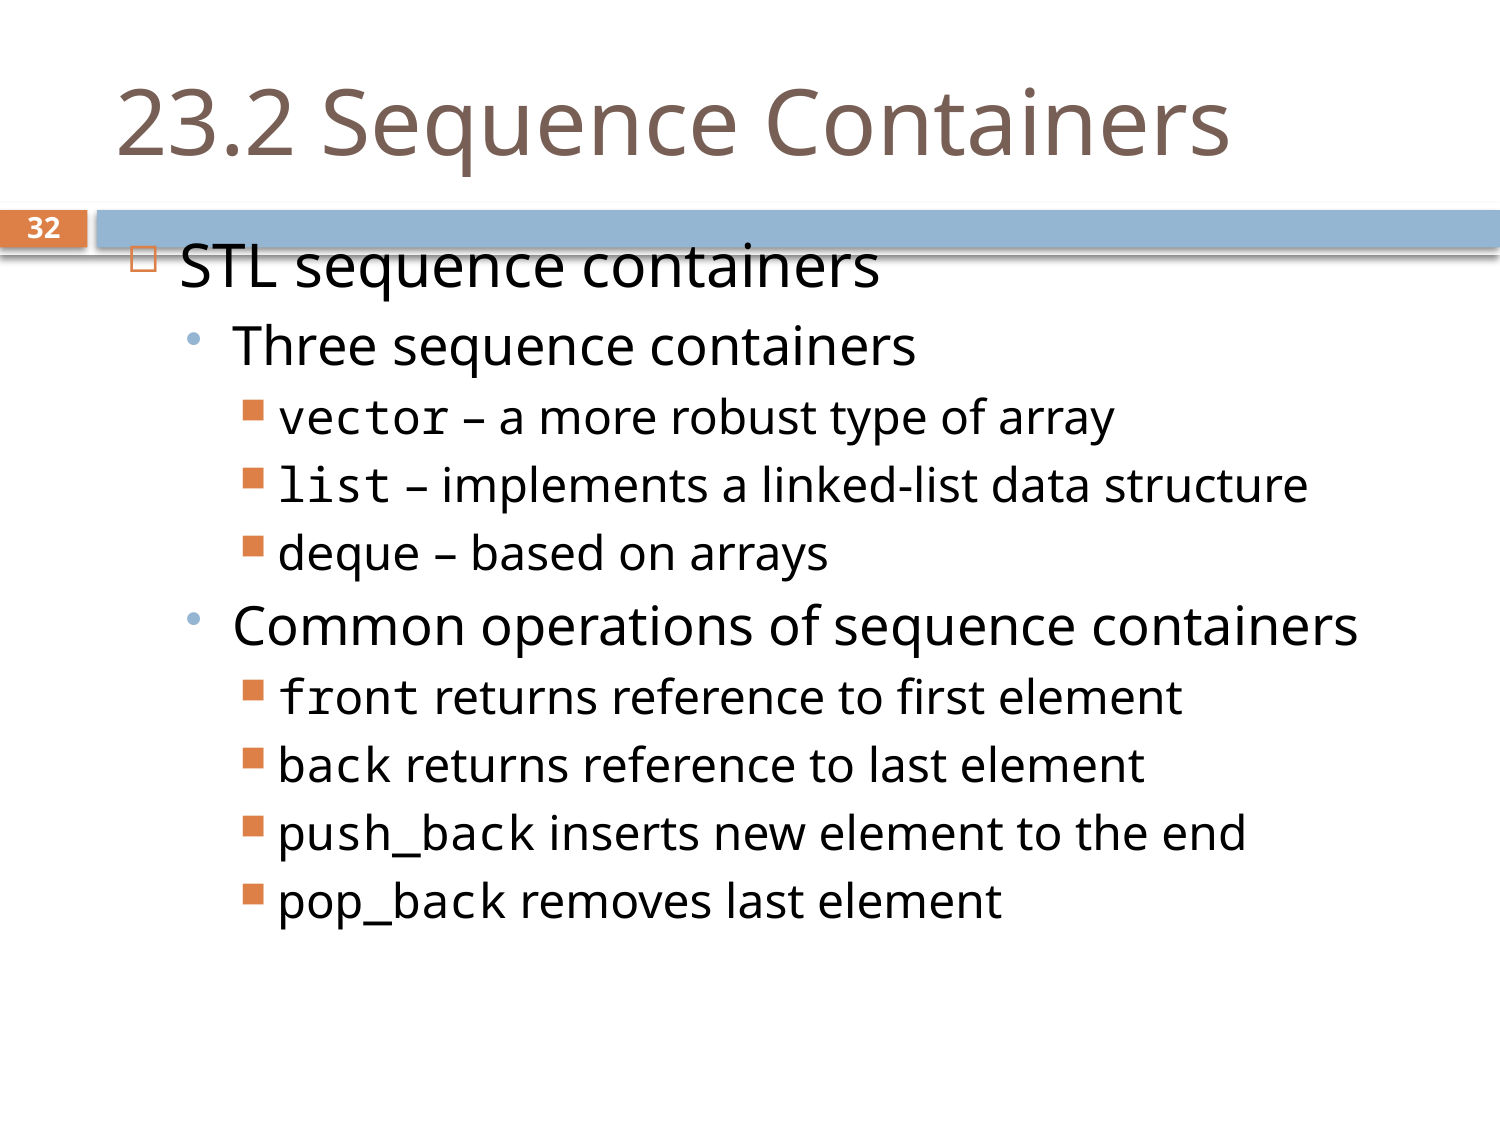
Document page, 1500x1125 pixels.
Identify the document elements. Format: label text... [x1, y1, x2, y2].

list STL sequence containers Three sequence containers vector – a more robust type of array list – implements a linked-list data structure deque – based on arrays Common operations of sequence containers front returns reference to first element back returns reference to last element push_back inserts new element to the end pop_back removes last element [112, 220, 1425, 1050]
slide_number 32 [0, 208, 88, 249]
title 23.2 Sequence Containers [100, 37, 1438, 200]
